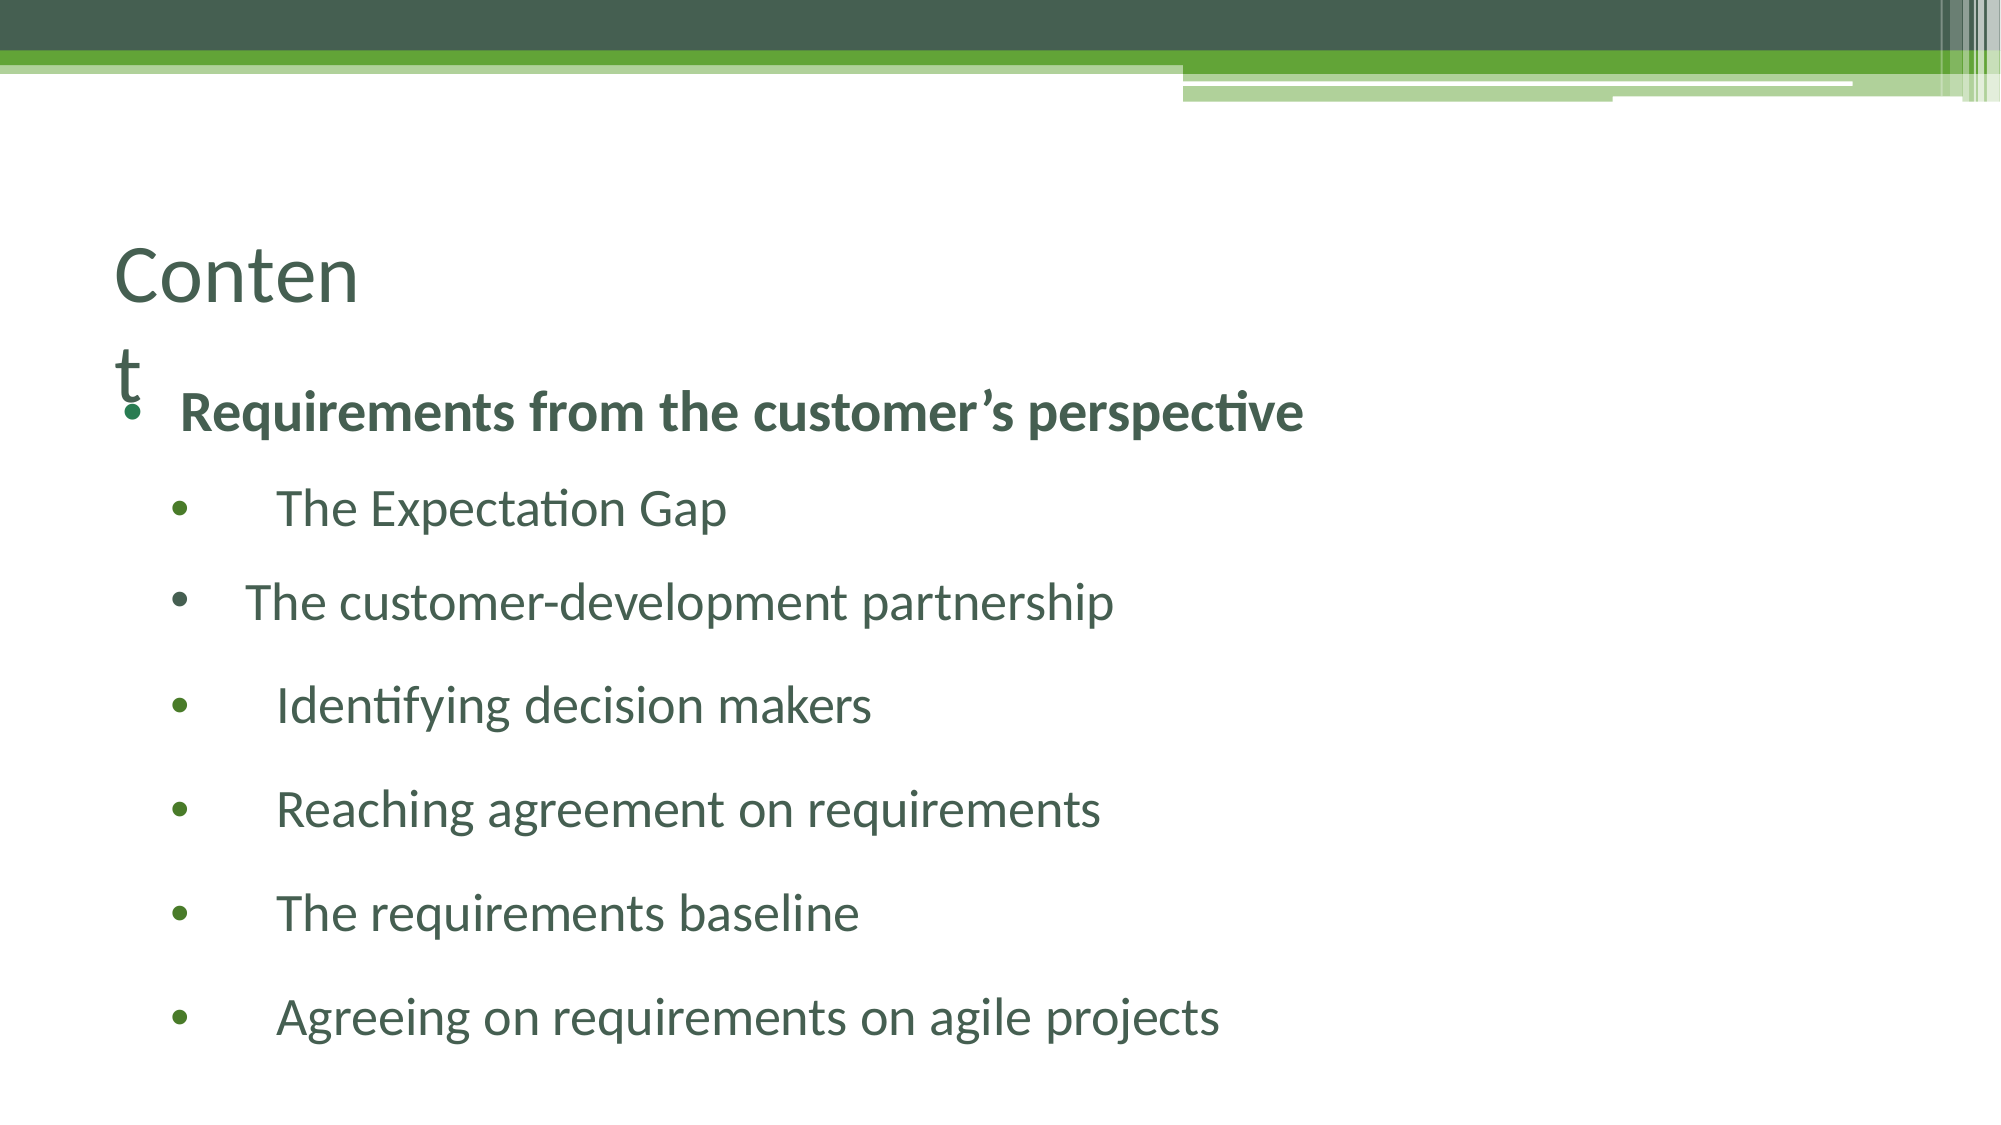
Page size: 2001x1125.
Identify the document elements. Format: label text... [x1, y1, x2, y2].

title Content [112, 217, 389, 420]
text_box • Requirements from the customer’s perspective • The Expectation Gap The customer-development partnership • Identifying decision makers • Reaching agreement on requirements • The requirements baseline • Agreeing on requirements on agile projects [120, 339, 1315, 1046]
